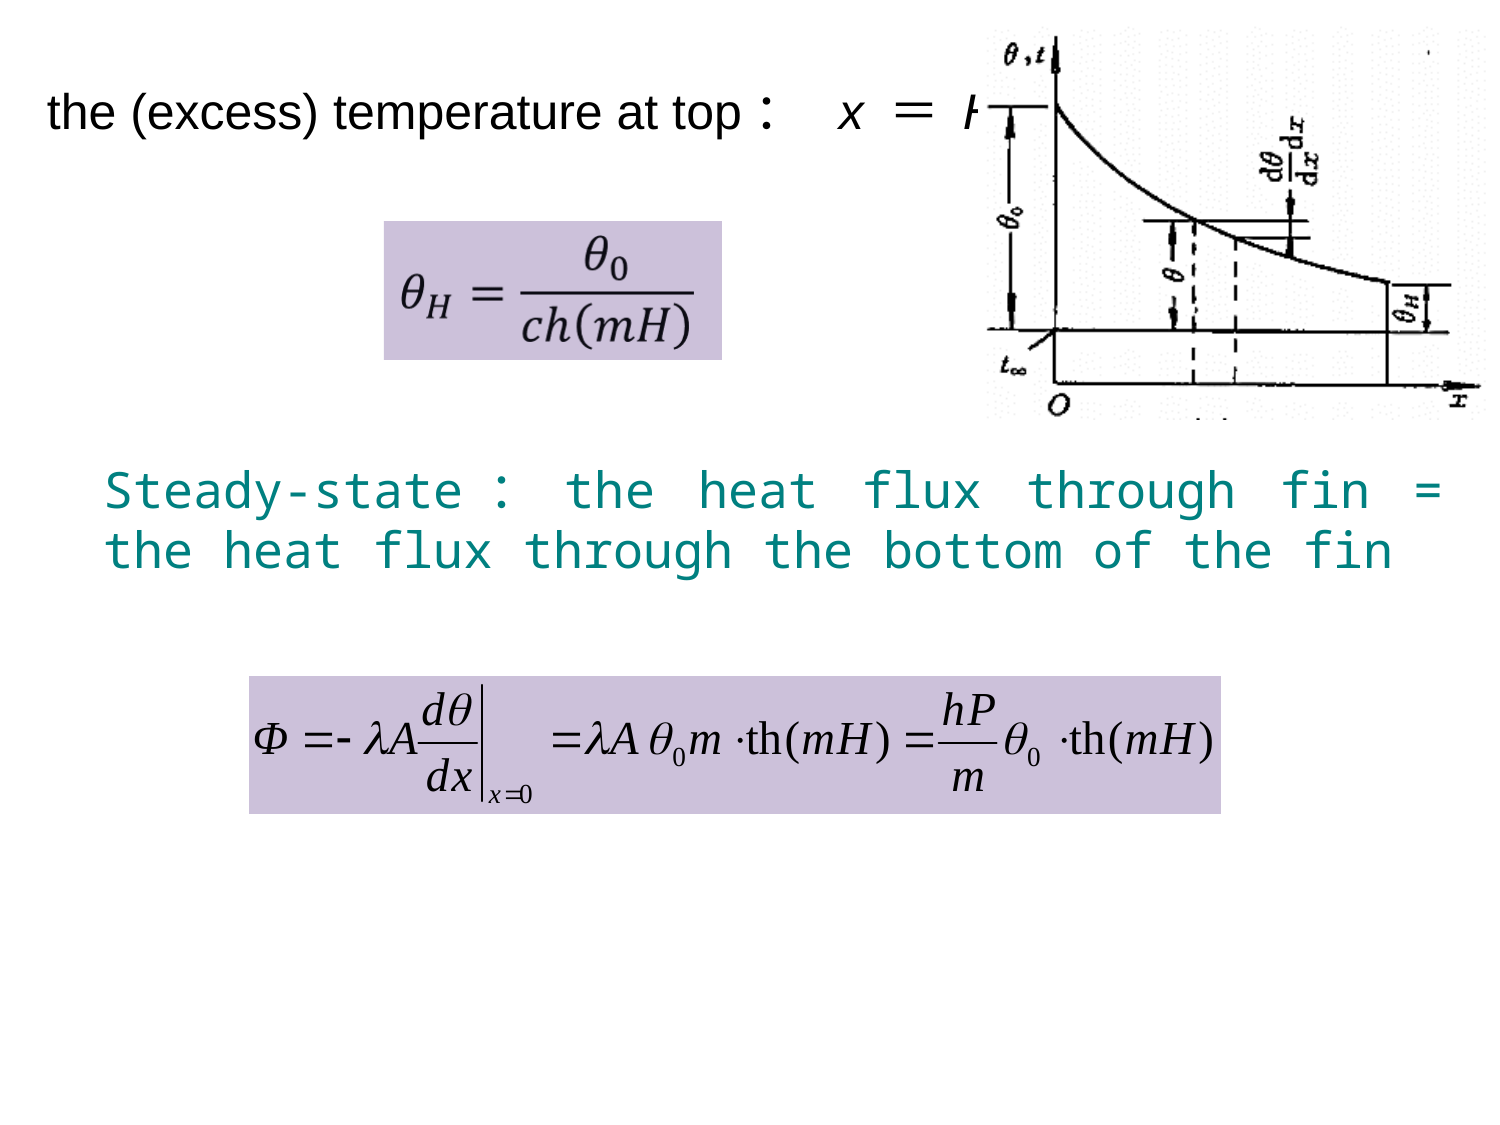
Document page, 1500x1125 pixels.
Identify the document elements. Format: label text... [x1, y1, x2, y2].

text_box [31, 72, 978, 360]
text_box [248, 675, 1222, 814]
text_box Steady-state：the heat flux through fin = the heat flux through the bottom of the fin [88, 451, 1459, 539]
picture [978, 16, 1500, 420]
